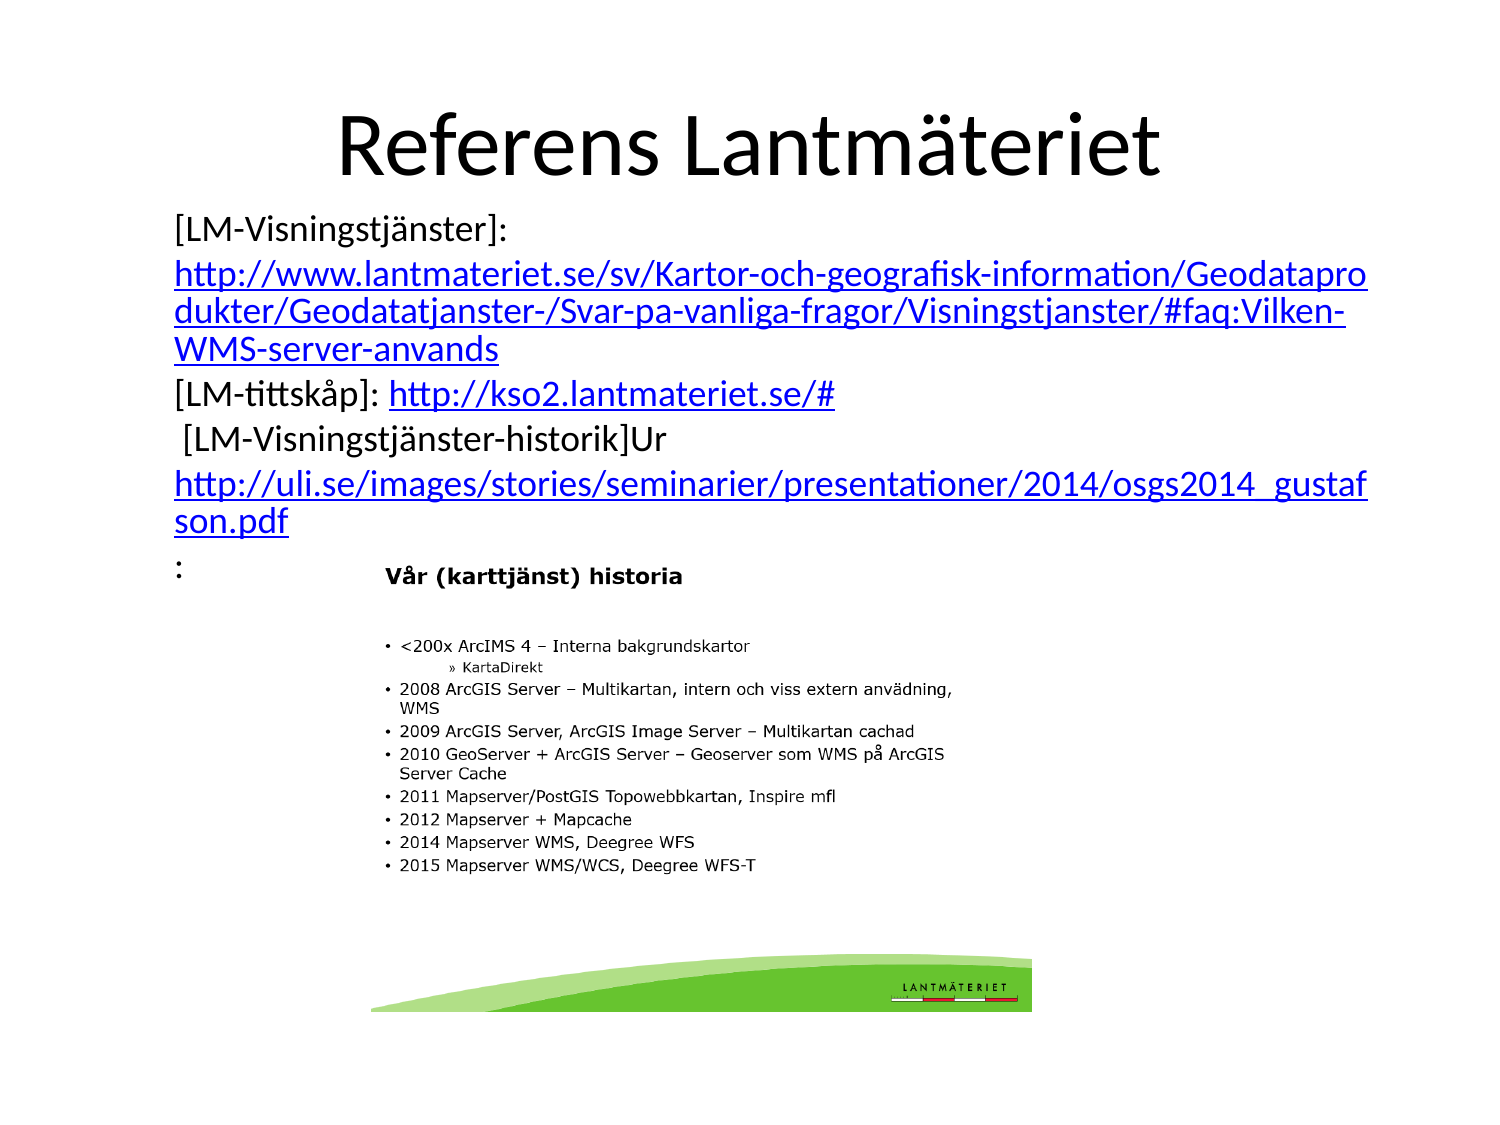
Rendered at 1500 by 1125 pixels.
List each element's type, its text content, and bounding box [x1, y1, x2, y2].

picture [371, 548, 1032, 1012]
title Referens Lantmäteriet [75, 45, 1425, 233]
text_box [LM-Visningstjänster]: http://www.lantmateriet.se/sv/Kartor-och-geografisk-information/Geodataprodukter/Geodatatjanster-/Svar-pa-vanliga-fragor/Visningstjanster/#faq:Vilken-WMS-server-anvands [LM-tittskåp]: http://kso2.lantmateriet.se/# [LM-Visningstjänster-historik]Ur http://uli.se/images/stories/seminarier/presentationer/2014/osgs2014_gustafson.pdf: [159, 196, 1388, 526]
